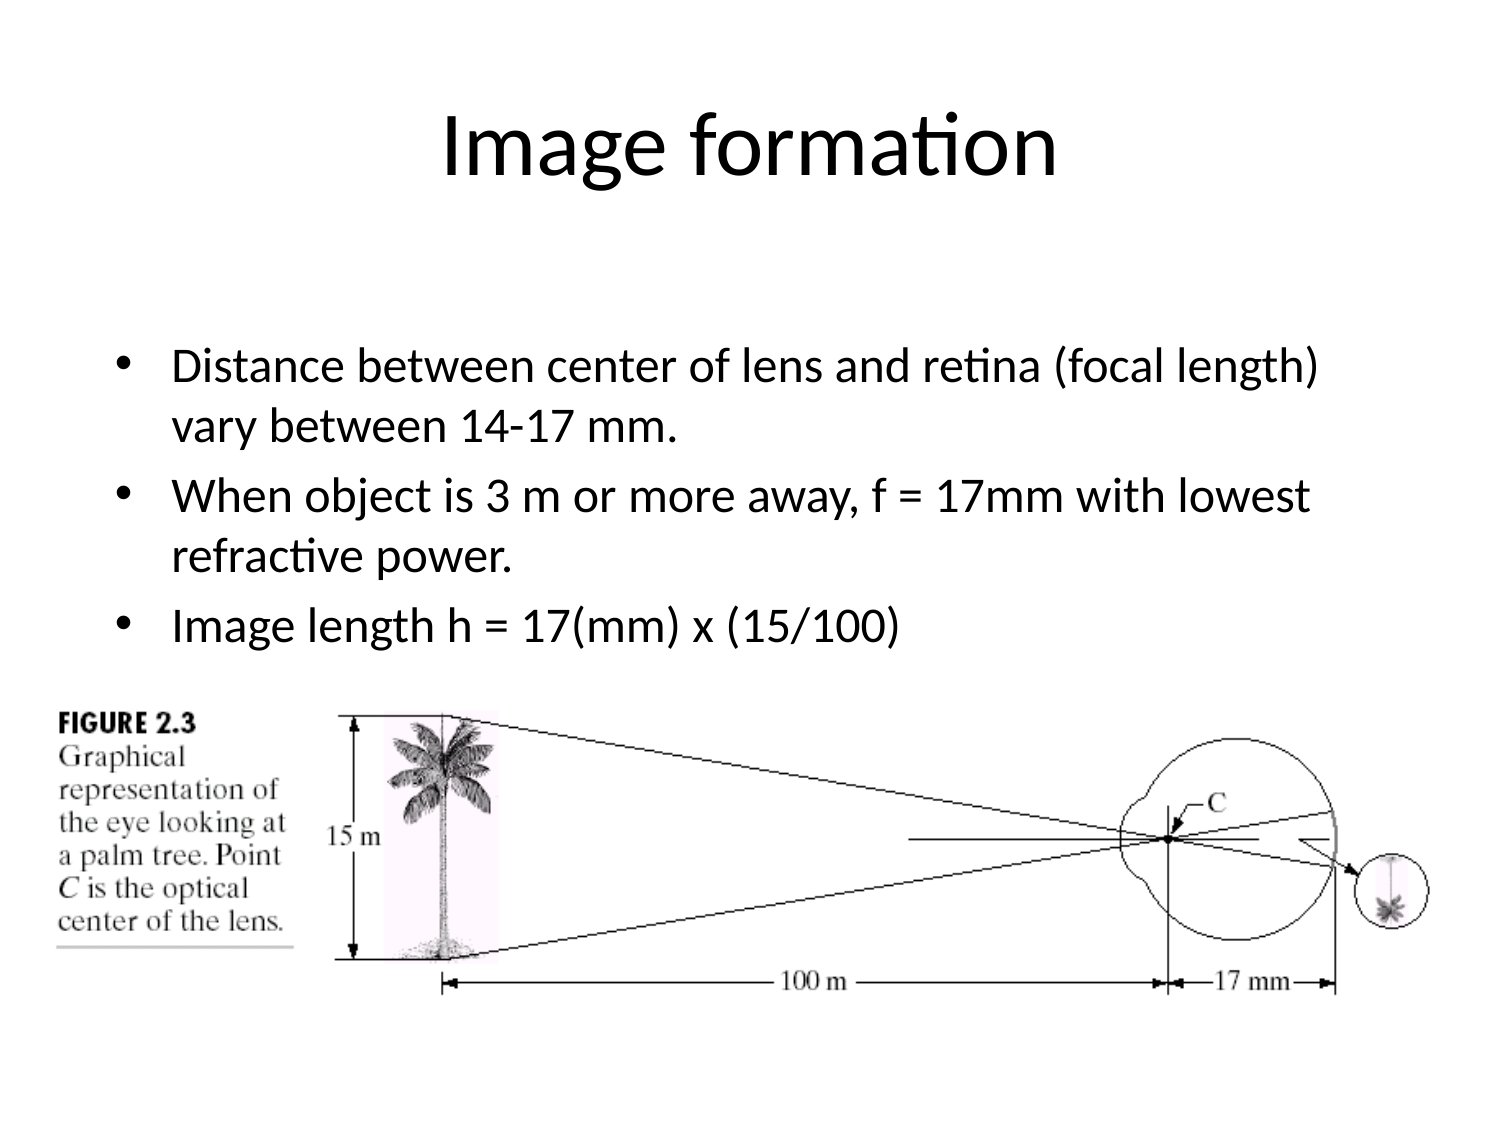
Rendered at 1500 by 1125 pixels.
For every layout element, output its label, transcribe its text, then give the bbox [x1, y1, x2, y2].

picture [49, 699, 1438, 1038]
title Image formation [75, 45, 1425, 233]
list Distance between center of lens and retina (focal length) vary between 14-17 mm. When object is 3 m or more away, f = 17mm with lowest refractive power. Image length h = 17(mm) x (15/100) [99, 324, 1413, 698]
